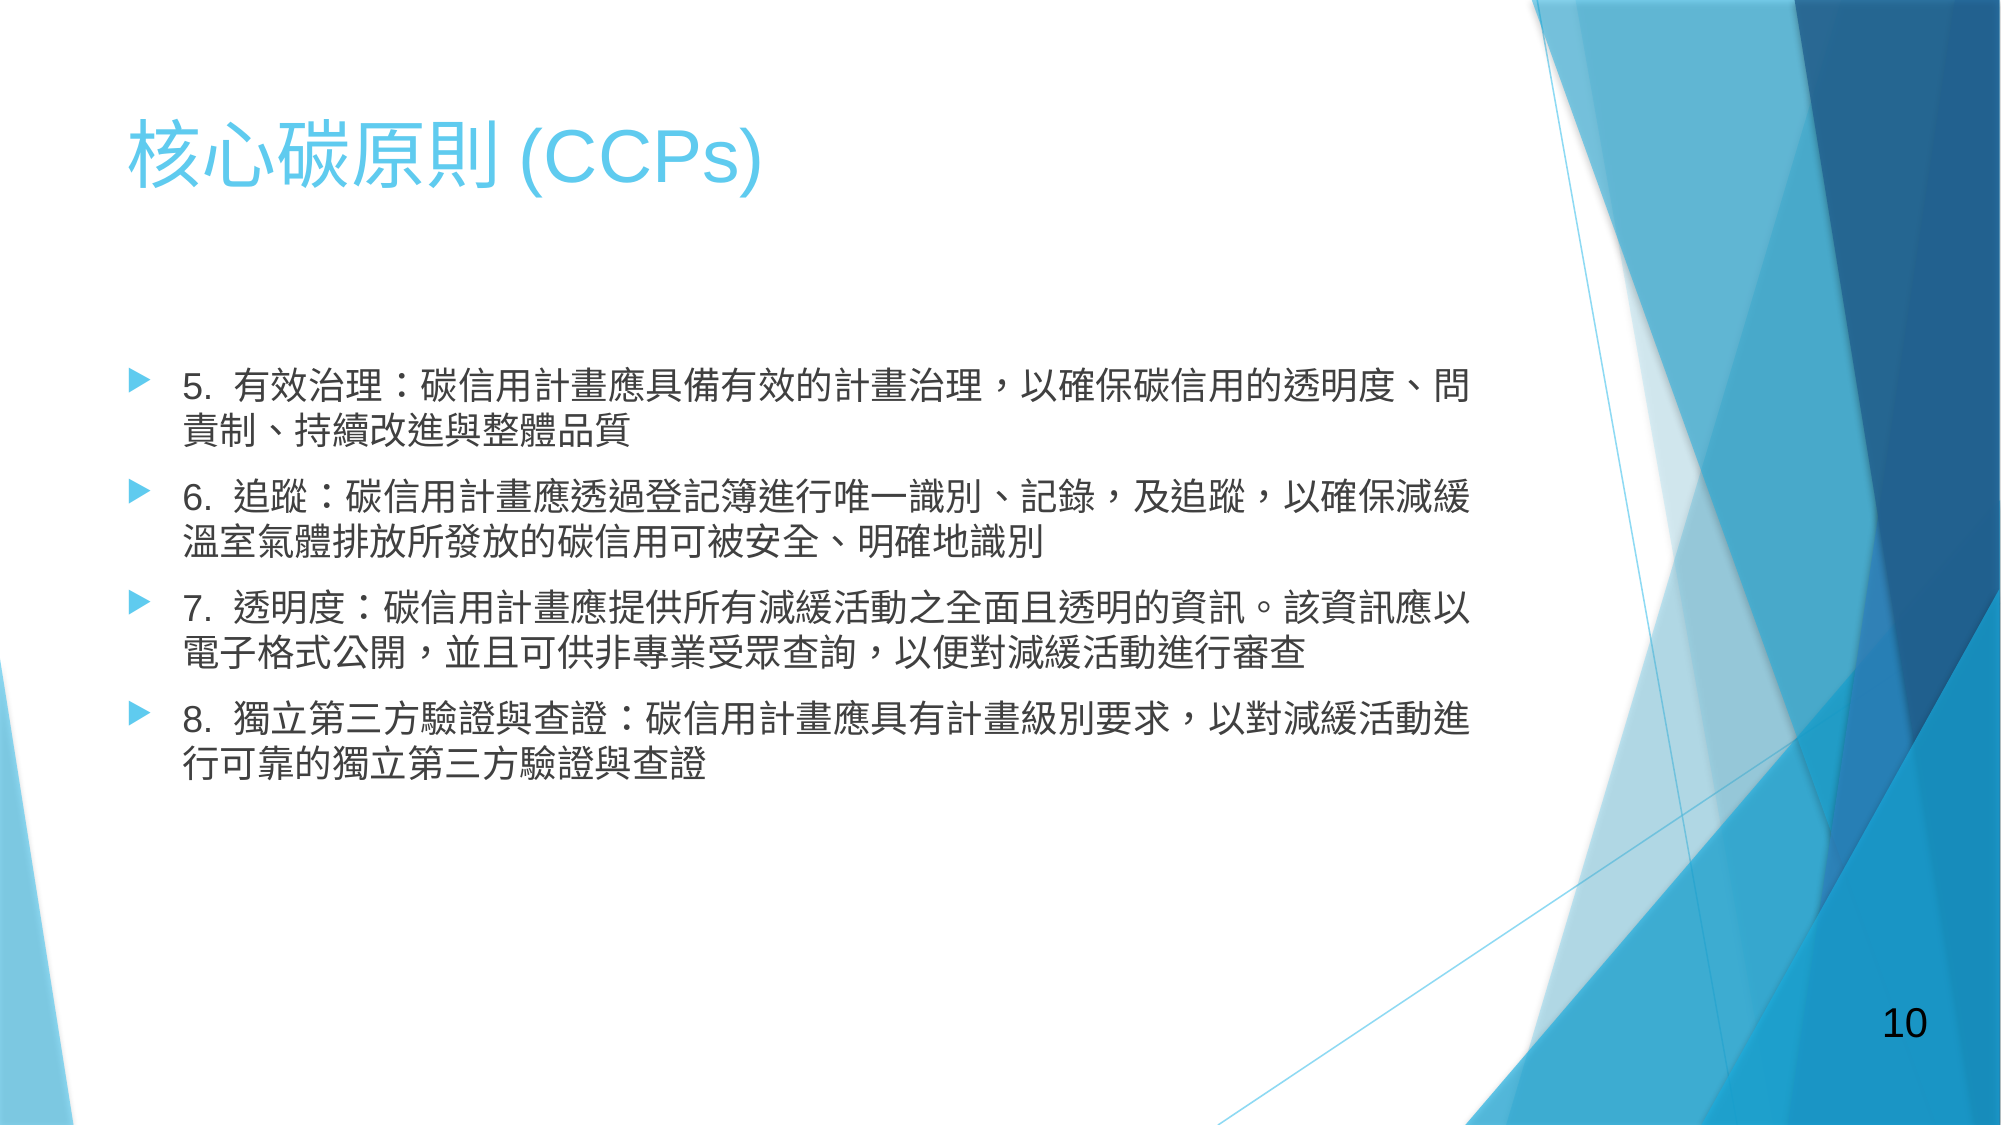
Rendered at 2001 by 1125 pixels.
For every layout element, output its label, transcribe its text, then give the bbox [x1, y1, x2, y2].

list 5. 有效治理：碳信用計畫應具備有效的計畫治理，以確保碳信用的透明度、問責制、持續改進與整體品質 6. 追蹤：碳信用計畫應透過登記簿進行唯一識別、記錄，及追蹤，以確保減緩溫室氣體排放所發放的碳信用可被安全、明確地識別 7. 透明度：碳信用計畫應提供所有減緩活動之全面且透明的資訊。該資訊應以電子格式公開，並且可供非專業受眾查詢，以便對減緩活動進行審查 8. 獨立第三方驗證與查證：碳信用計畫應具有計畫級別要求，以對減緩活動進行可靠的獨立第三方驗證與查證 [111, 354, 1522, 992]
slide_number 10 [1831, 991, 1944, 1051]
title 核心碳原則(CCPs) [111, 99, 1522, 317]
